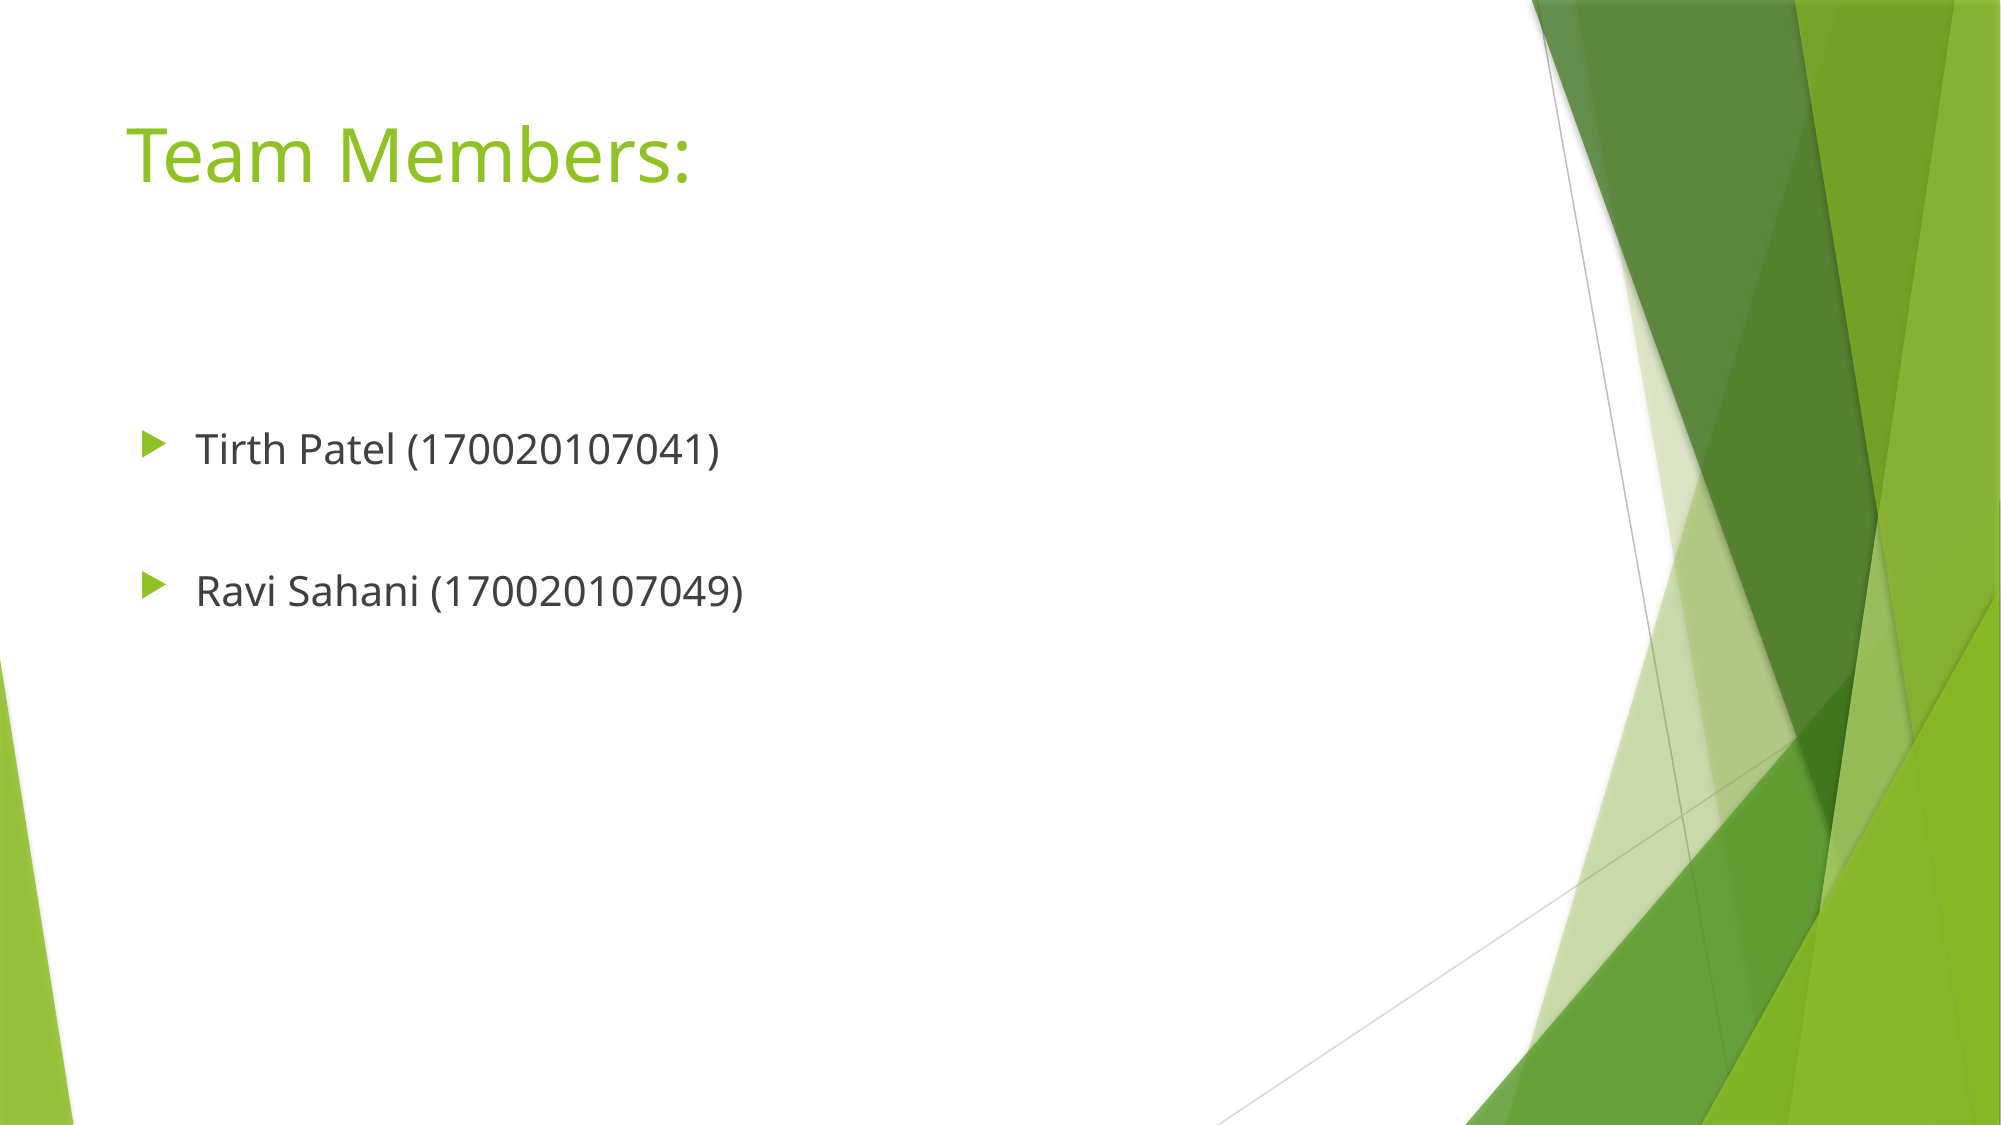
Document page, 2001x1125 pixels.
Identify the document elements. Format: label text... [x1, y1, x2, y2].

title Team Members: [111, 99, 1522, 317]
list Tirth Patel (170020107041) Ravi Sahani (170020107049) [124, 415, 1876, 568]
